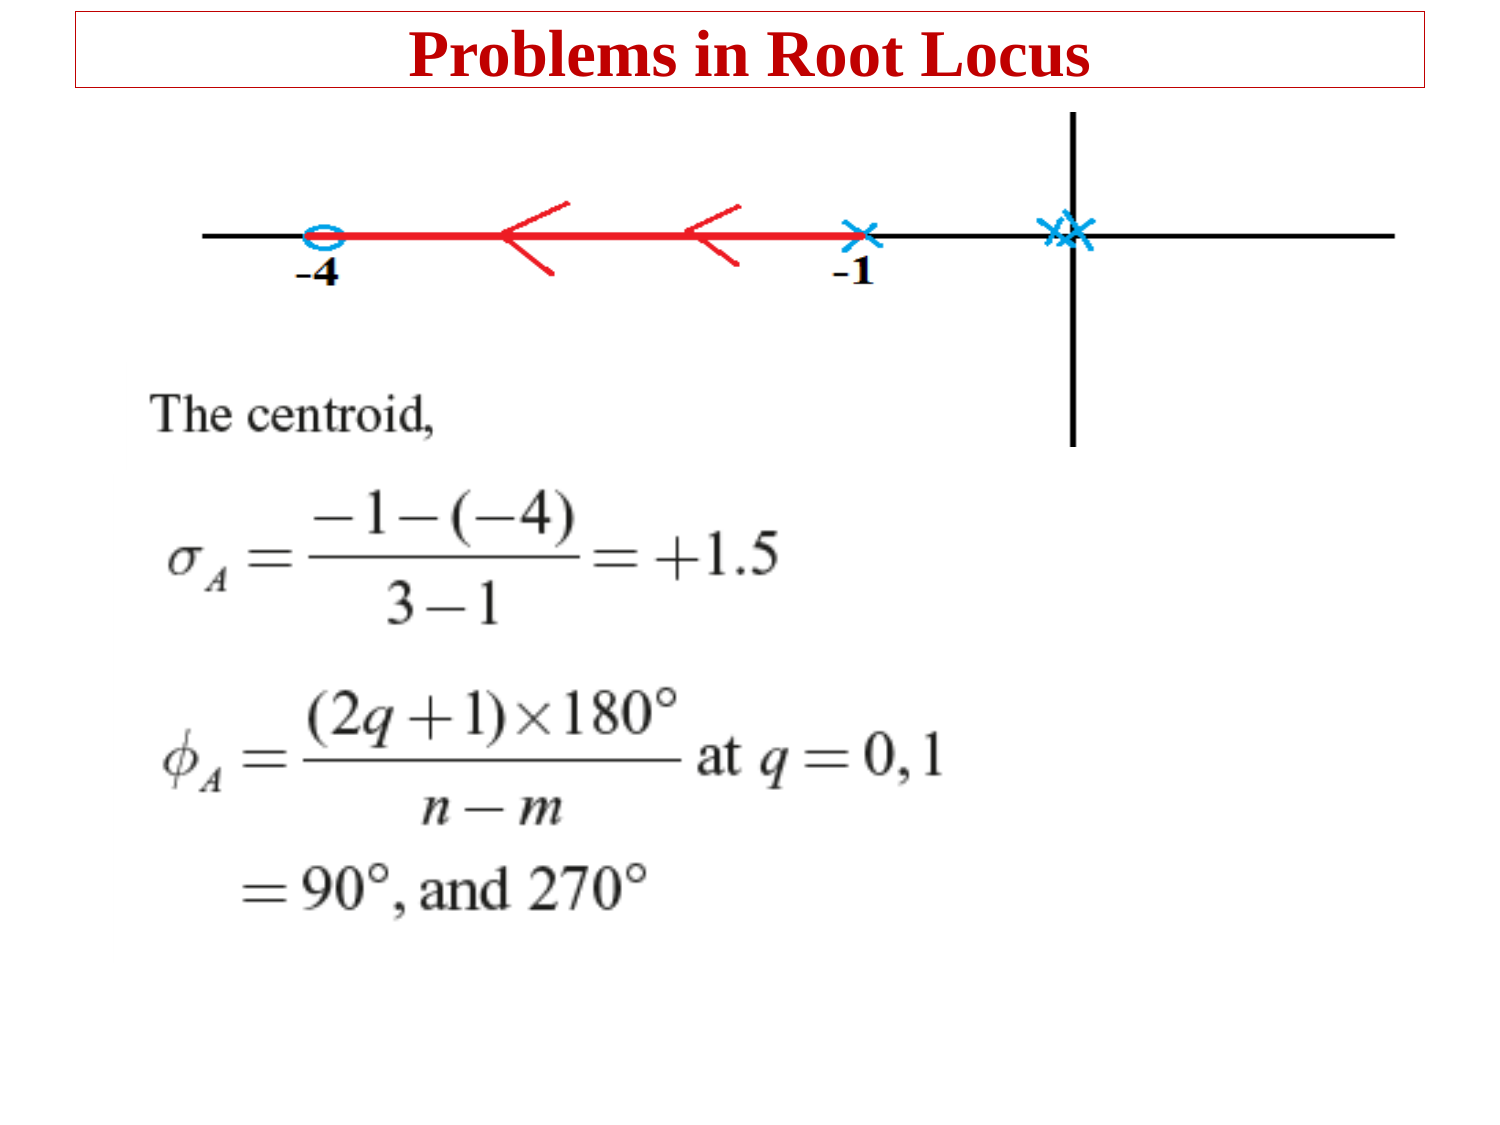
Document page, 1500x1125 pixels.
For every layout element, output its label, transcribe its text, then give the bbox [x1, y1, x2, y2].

title Problems in Root Locus [75, 11, 1425, 88]
picture [112, 474, 981, 963]
picture [124, 112, 1413, 470]
